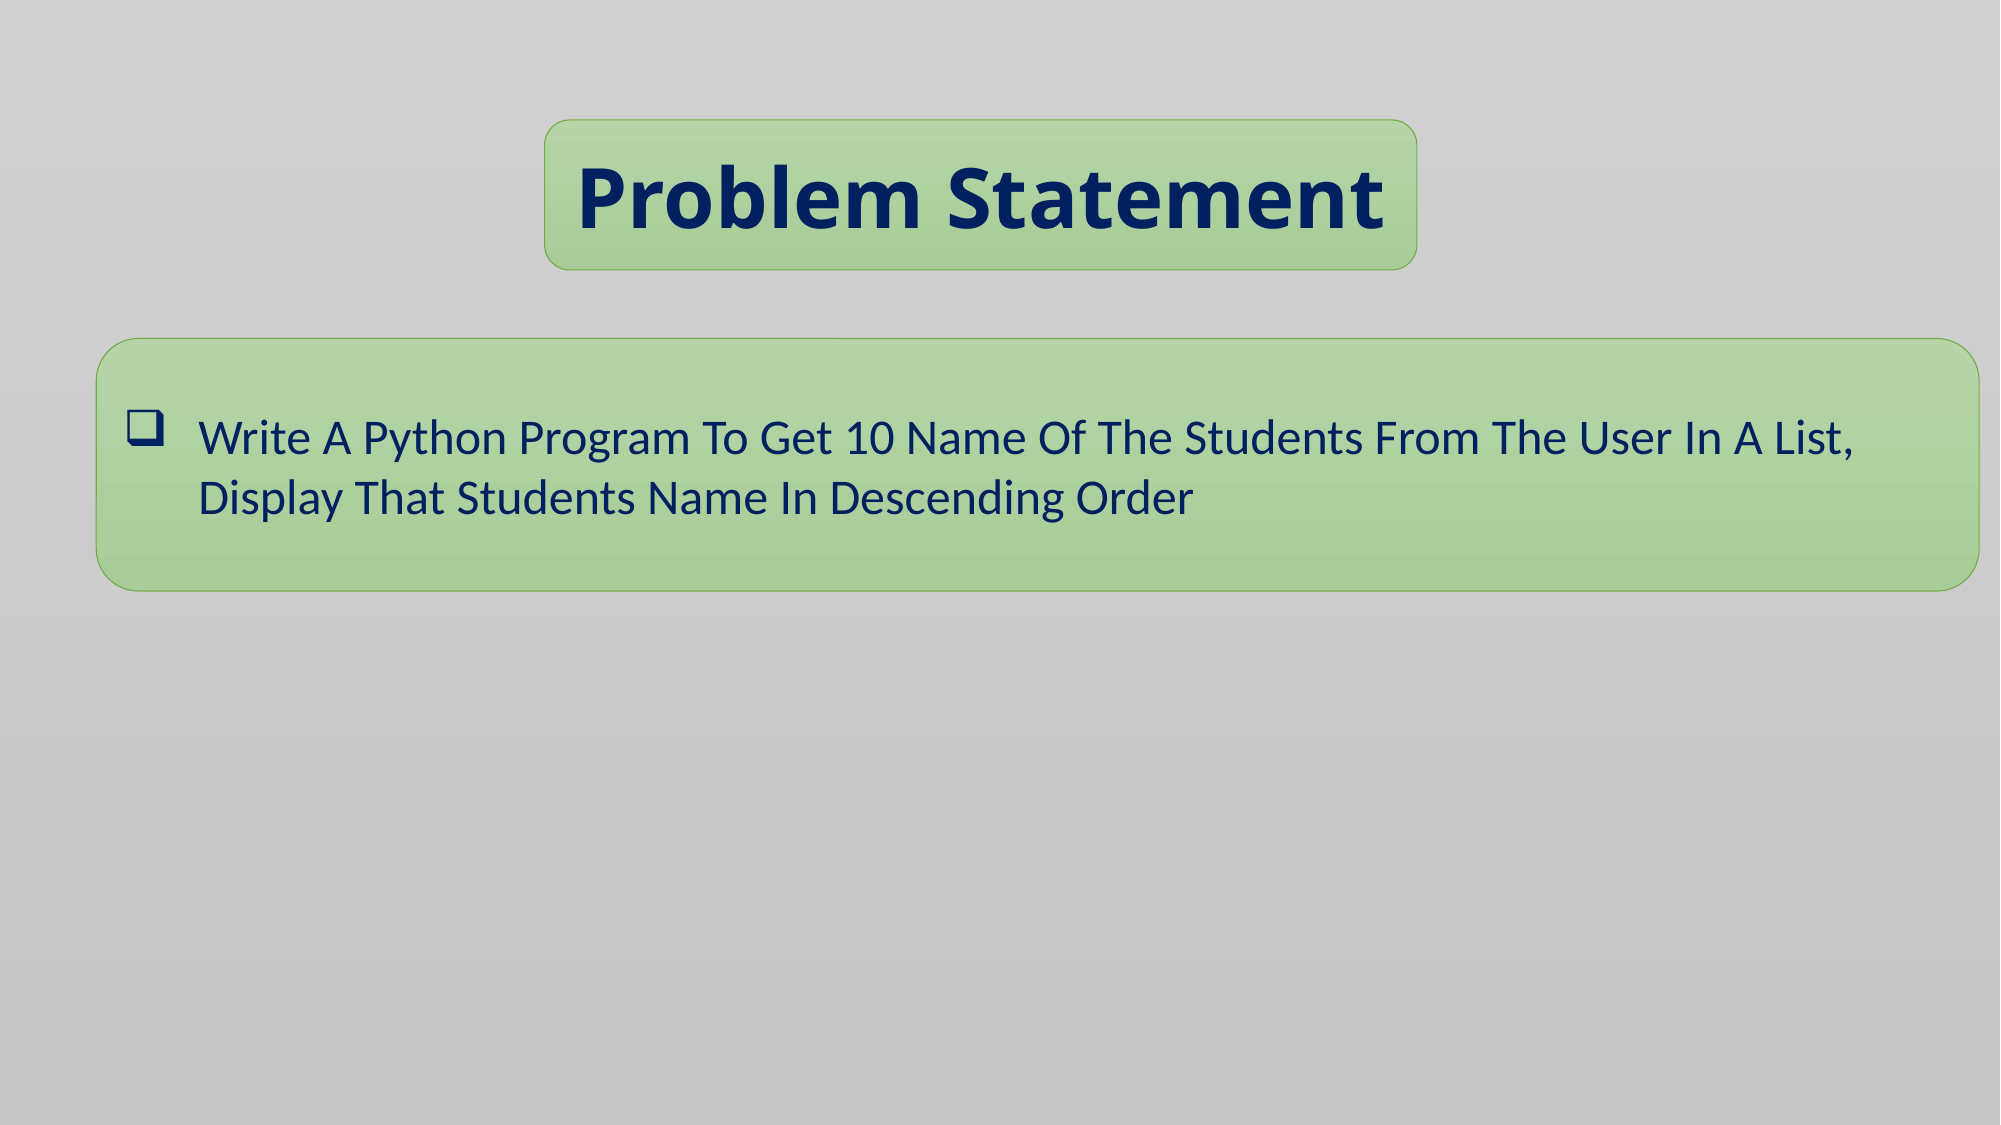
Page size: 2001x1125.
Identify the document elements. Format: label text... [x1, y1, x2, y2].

text_box Problem Statement [544, 119, 1418, 271]
text_box Write A Python Program To Get 10 Name Of The Students From The User In A List, Display That Students Name In Descending Order [95, 337, 1980, 592]
